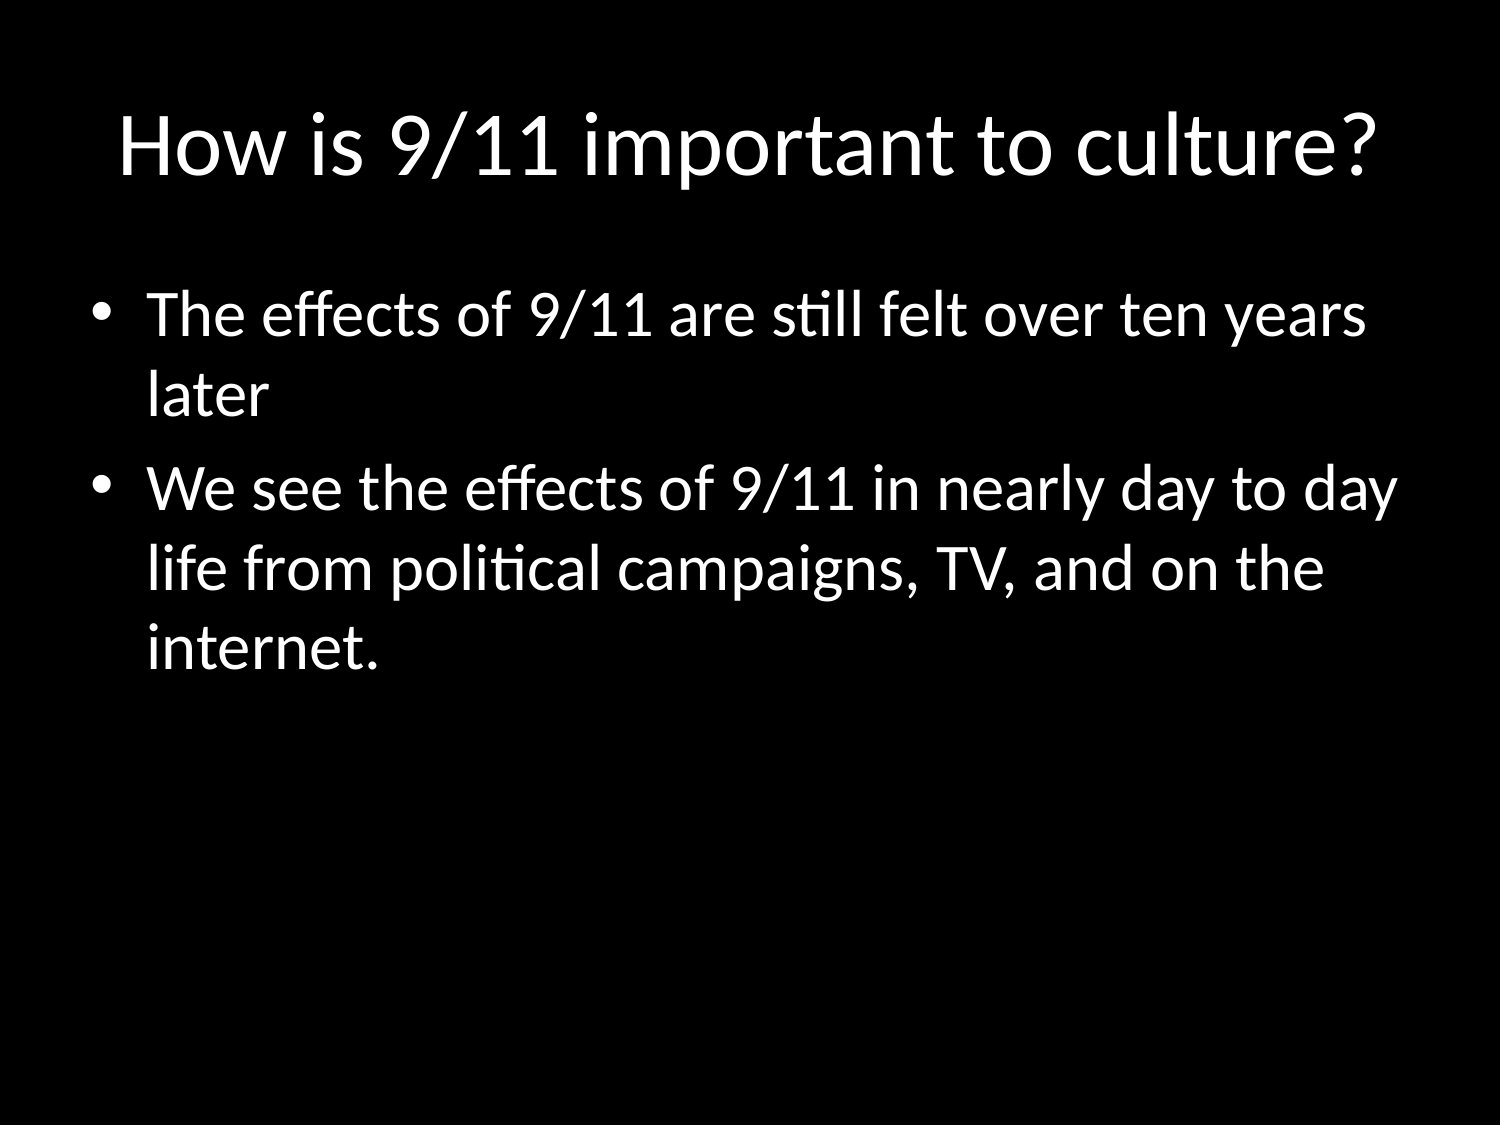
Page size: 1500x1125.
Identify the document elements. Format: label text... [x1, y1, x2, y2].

title How is 9/11 important to culture? [75, 45, 1425, 233]
list The effects of 9/11 are still felt over ten years later We see the effects of 9/11 in nearly day to day life from political campaigns, TV, and on the internet. [75, 262, 1425, 1005]
